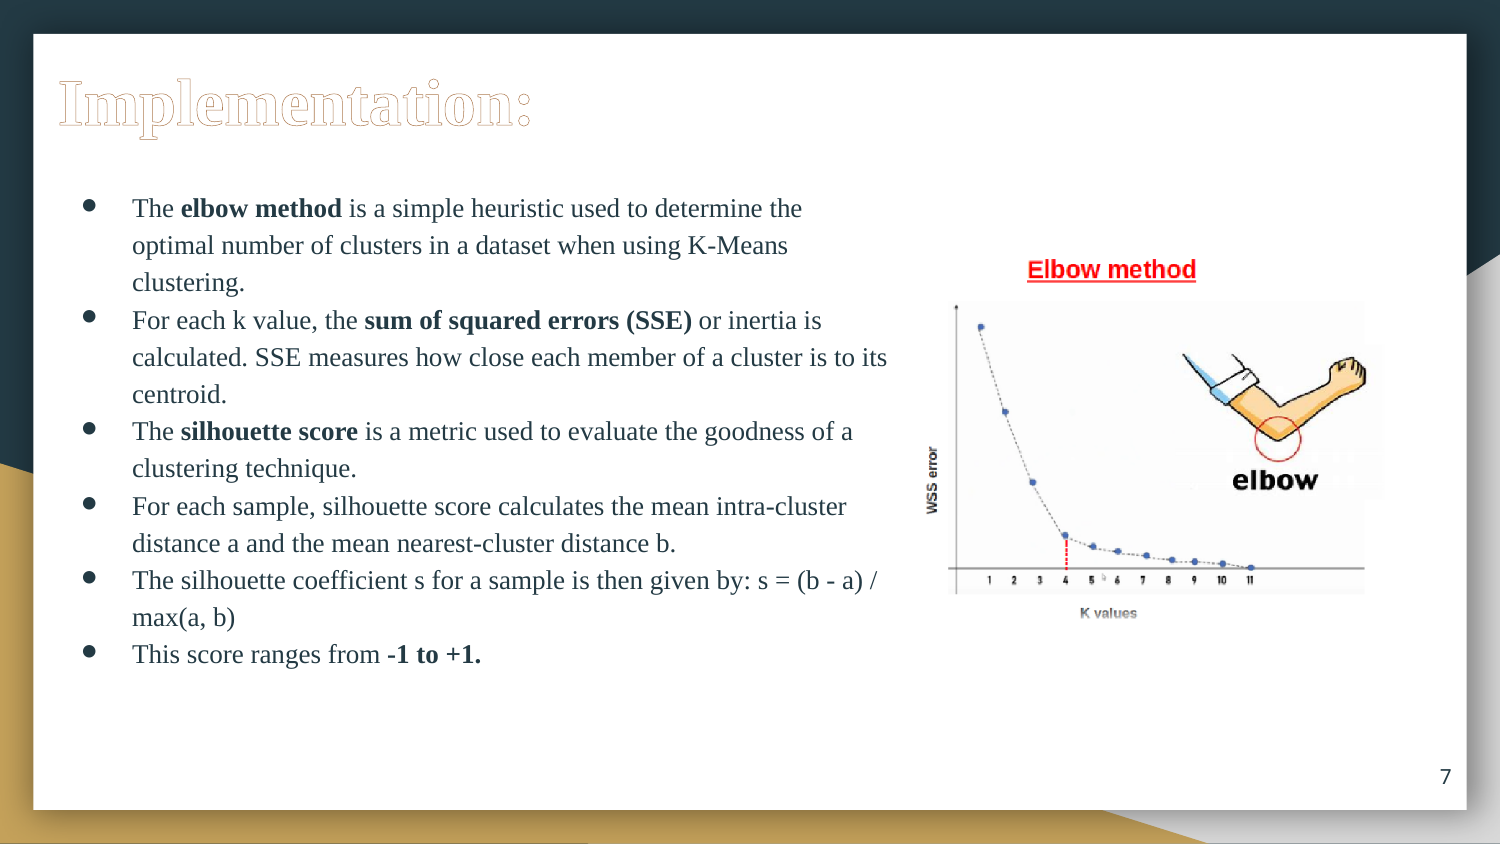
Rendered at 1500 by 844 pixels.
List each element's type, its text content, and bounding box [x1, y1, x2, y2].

picture [905, 231, 1400, 632]
list The elbow method is a simple heuristic used to determine the optimal number of clusters in a dataset when using K-Means clustering. For each k value, the sum of squared errors (SSE) or inertia is calculated. SSE measures how close each member of a cluster is to its centroid. The silhouette score is a metric used to evaluate the goodness of a clustering technique. For each sample, silhouette score calculates the mean intra-cluster distance a and the mean nearest-cluster distance b. The silhouette coefficient s for a sample is then given by: s = (b - a) / max(a, b) This score ranges from -1 to +1. [41, 170, 907, 792]
text_box Implementation: [42, 50, 552, 146]
slide_number 7 [1376, 745, 1467, 810]
